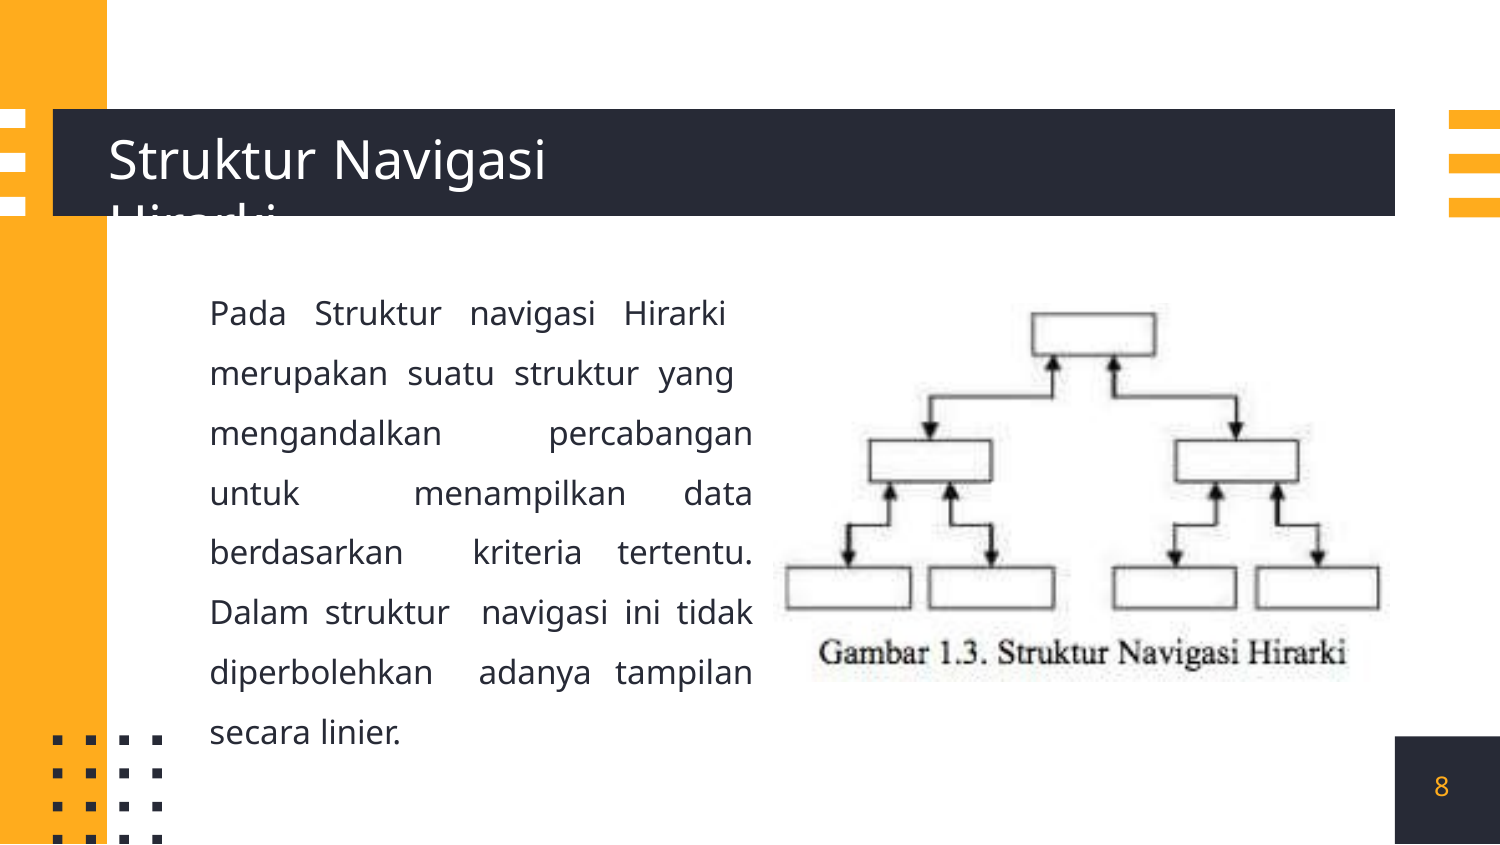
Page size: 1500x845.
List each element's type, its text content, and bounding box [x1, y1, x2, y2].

text_box Pada Struktur navigasi Hirarki merupakan suatu struktur yang mengandalkan percabangan untuk menampilkan data berdasarkan kriteria tertentu. Dalam struktur navigasi ini tidak diperbolehkan adanya tampilan secara linier. [207, 270, 755, 752]
text_box 8 [1427, 774, 1471, 807]
picture [773, 303, 1390, 683]
title Struktur Navigasi Hirarki [106, 123, 695, 267]
